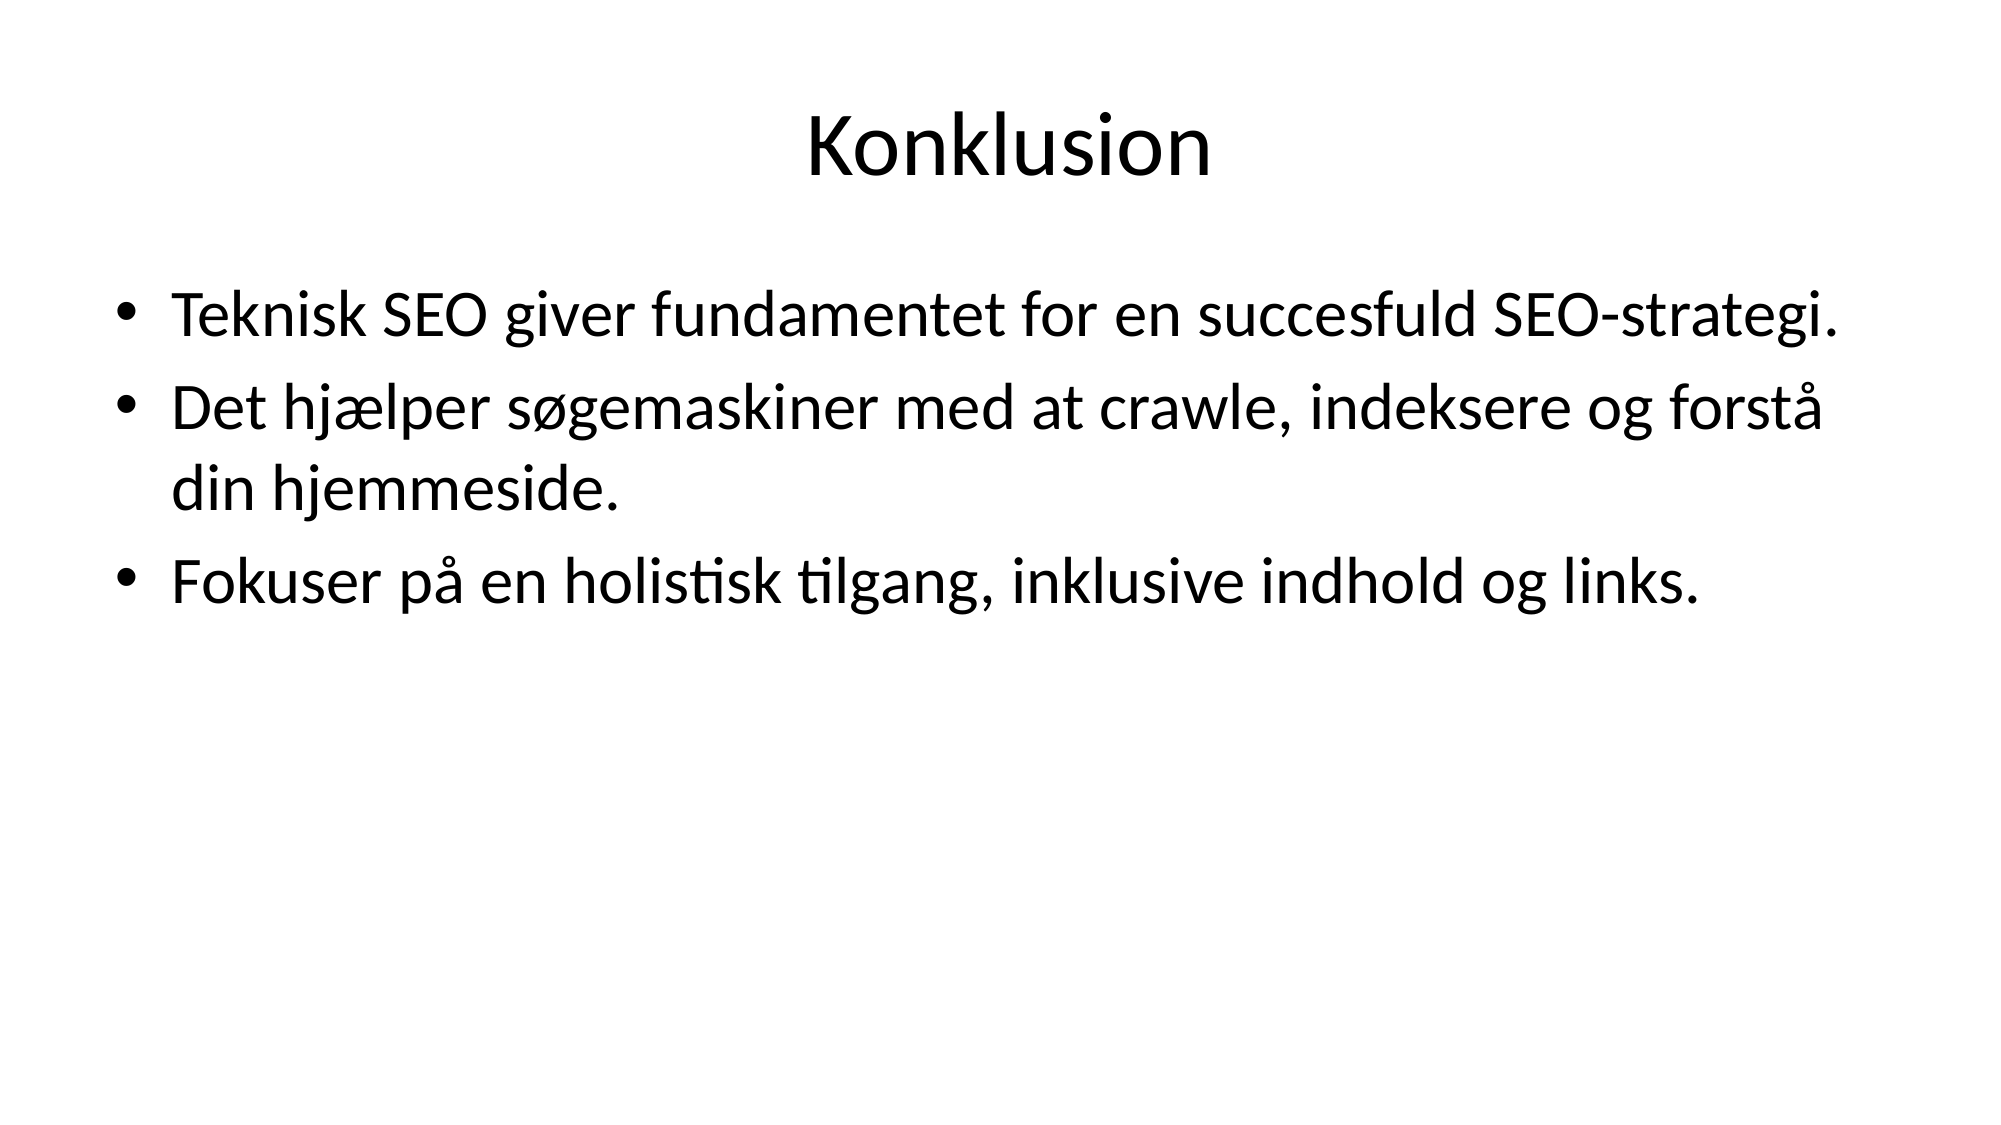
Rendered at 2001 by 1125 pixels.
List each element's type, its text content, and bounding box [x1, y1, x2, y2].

list Teknisk SEO giver fundamentet for en succesfuld SEO-strategi. Det hjælper søgemaskiner med at crawle, indeksere og forstå din hjemmeside. Fokuser på en holistisk tilgang, inklusive indhold og links. [99, 262, 1900, 1005]
title Konklusion [99, 45, 1900, 233]
